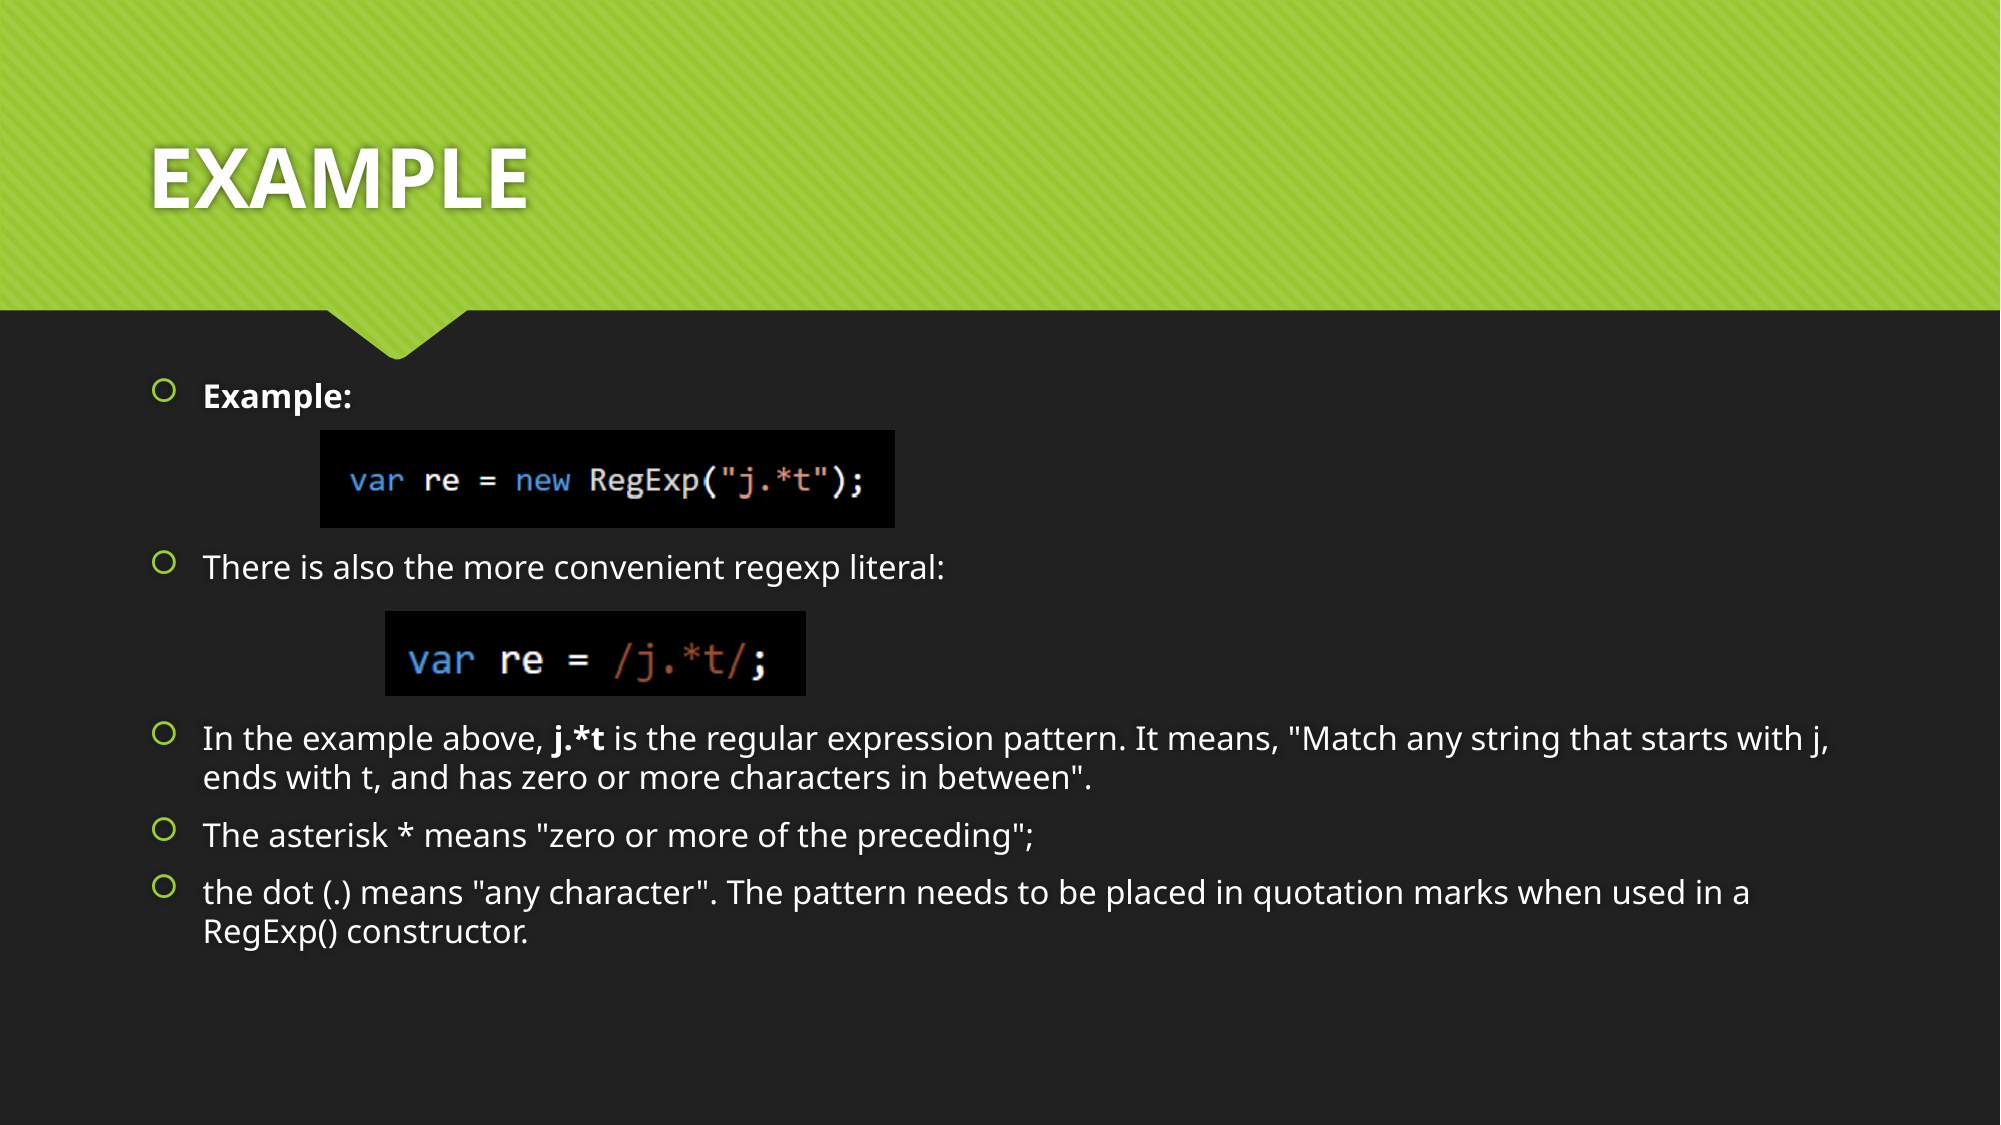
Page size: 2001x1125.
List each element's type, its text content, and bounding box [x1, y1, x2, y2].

picture [385, 610, 807, 696]
list Example: There is also the more convenient regexp literal: In the example above, j.*t is the regular expression pattern. It means, "Match any string that starts with j, ends with t, and has zero or more characters in between". The asterisk * means "zero or more of the preceding"; the dot (.) means "any character". The pattern needs to be placed in quotation marks when used in a RegExp() constructor. [134, 364, 1866, 962]
picture [320, 430, 895, 528]
title EXAMPLE [132, 73, 1868, 233]
